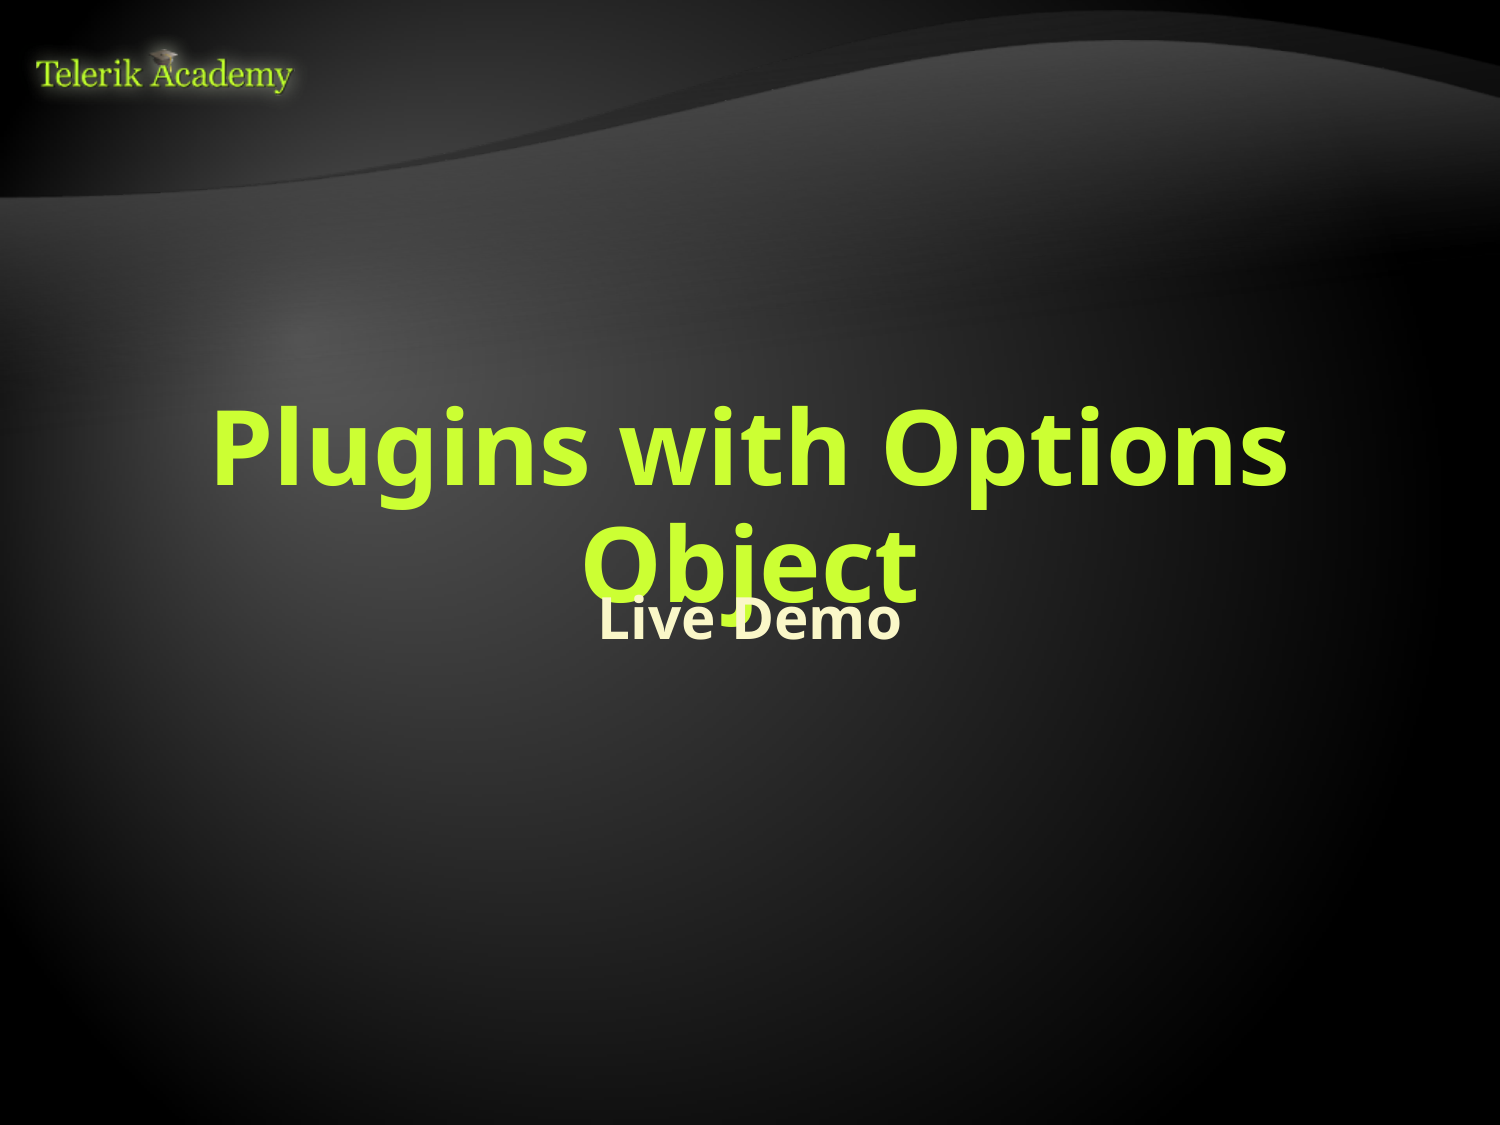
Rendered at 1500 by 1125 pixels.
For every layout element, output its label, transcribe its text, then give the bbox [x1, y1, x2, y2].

picture [0, 0, 1500, 1125]
subtitle Live Demo [99, 569, 1400, 663]
title Plugins with Options Object [99, 450, 1400, 563]
